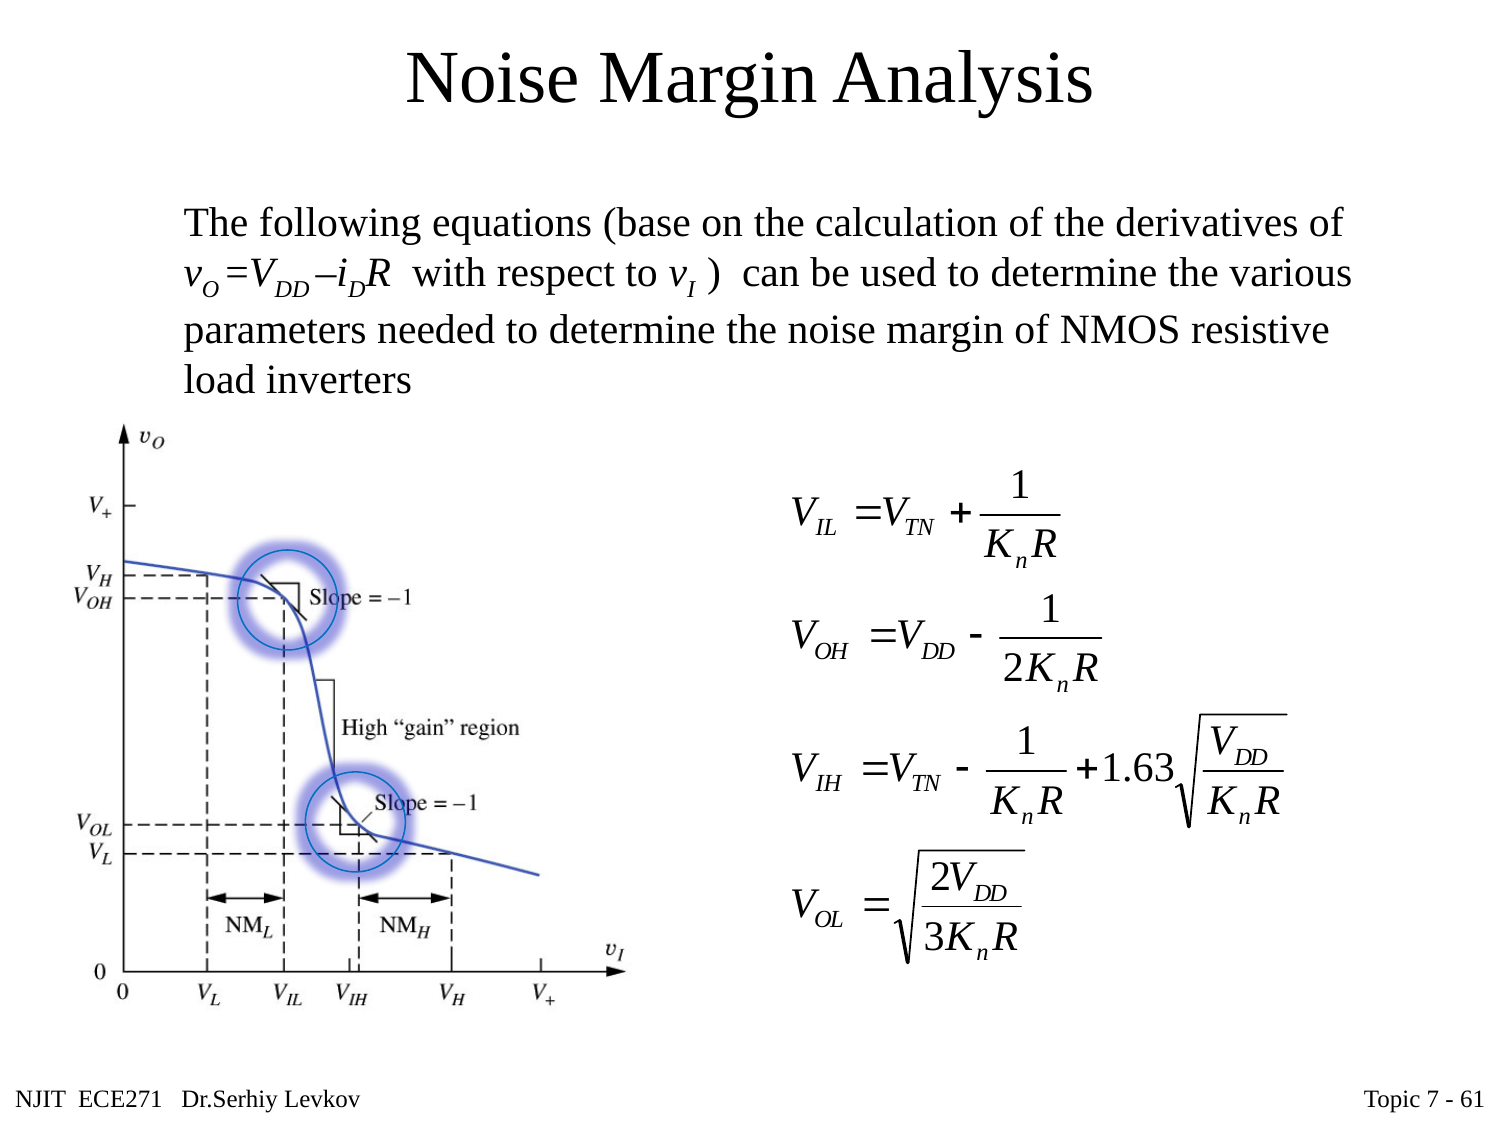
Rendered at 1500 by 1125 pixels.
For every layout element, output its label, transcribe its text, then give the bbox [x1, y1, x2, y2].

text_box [787, 458, 1297, 972]
picture [72, 399, 1011, 1031]
title Noise Margin Analysis [112, 0, 1388, 163]
footer NJIT ECE271 Dr.Serhiy Levkov [0, 1074, 476, 1114]
text_box The following equations (base on the calculation of the derivatives of vO =VDD –iDR with respect to vI ) can be used to determine the various parameters needed to determine the noise margin of NMOS resistive load inverters [112, 187, 1375, 447]
slide_number Topic 7 - 61 [1187, 1074, 1500, 1116]
